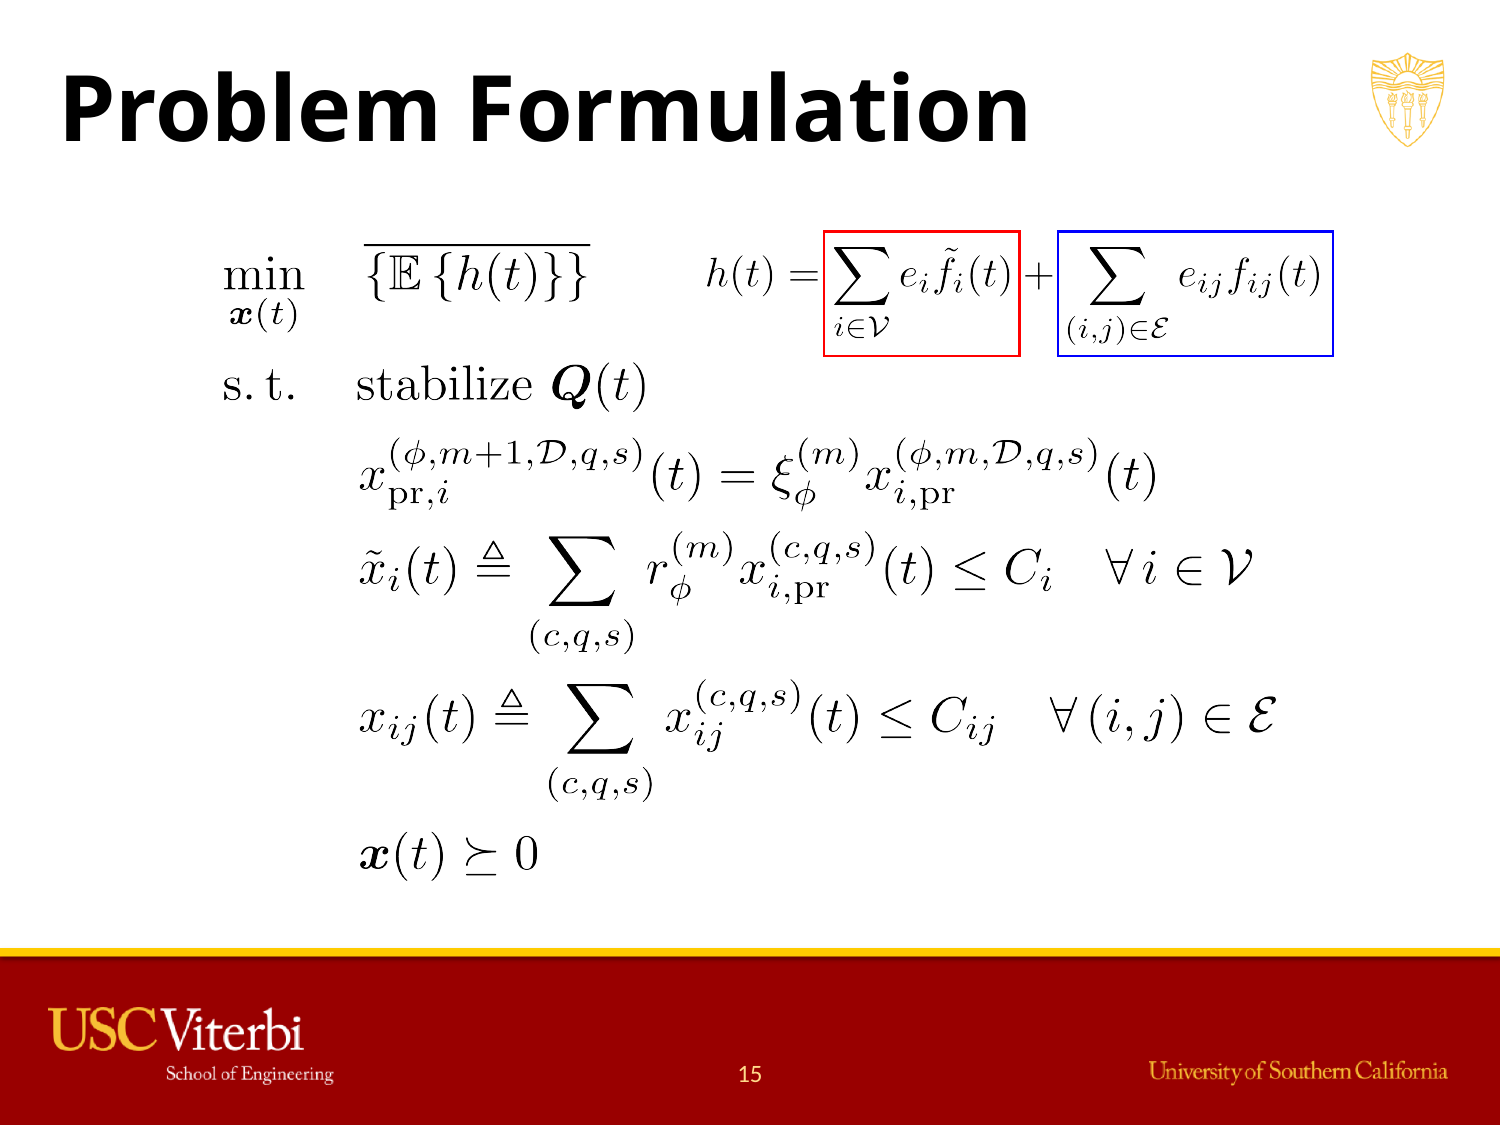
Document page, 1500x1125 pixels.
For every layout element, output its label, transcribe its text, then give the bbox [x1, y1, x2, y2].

title Problem Formulation [43, 40, 1337, 184]
picture [0, 0, 1500, 1125]
text_box [1057, 230, 1334, 357]
slide_number 15 [581, 1042, 919, 1103]
text_box [823, 230, 1021, 244]
